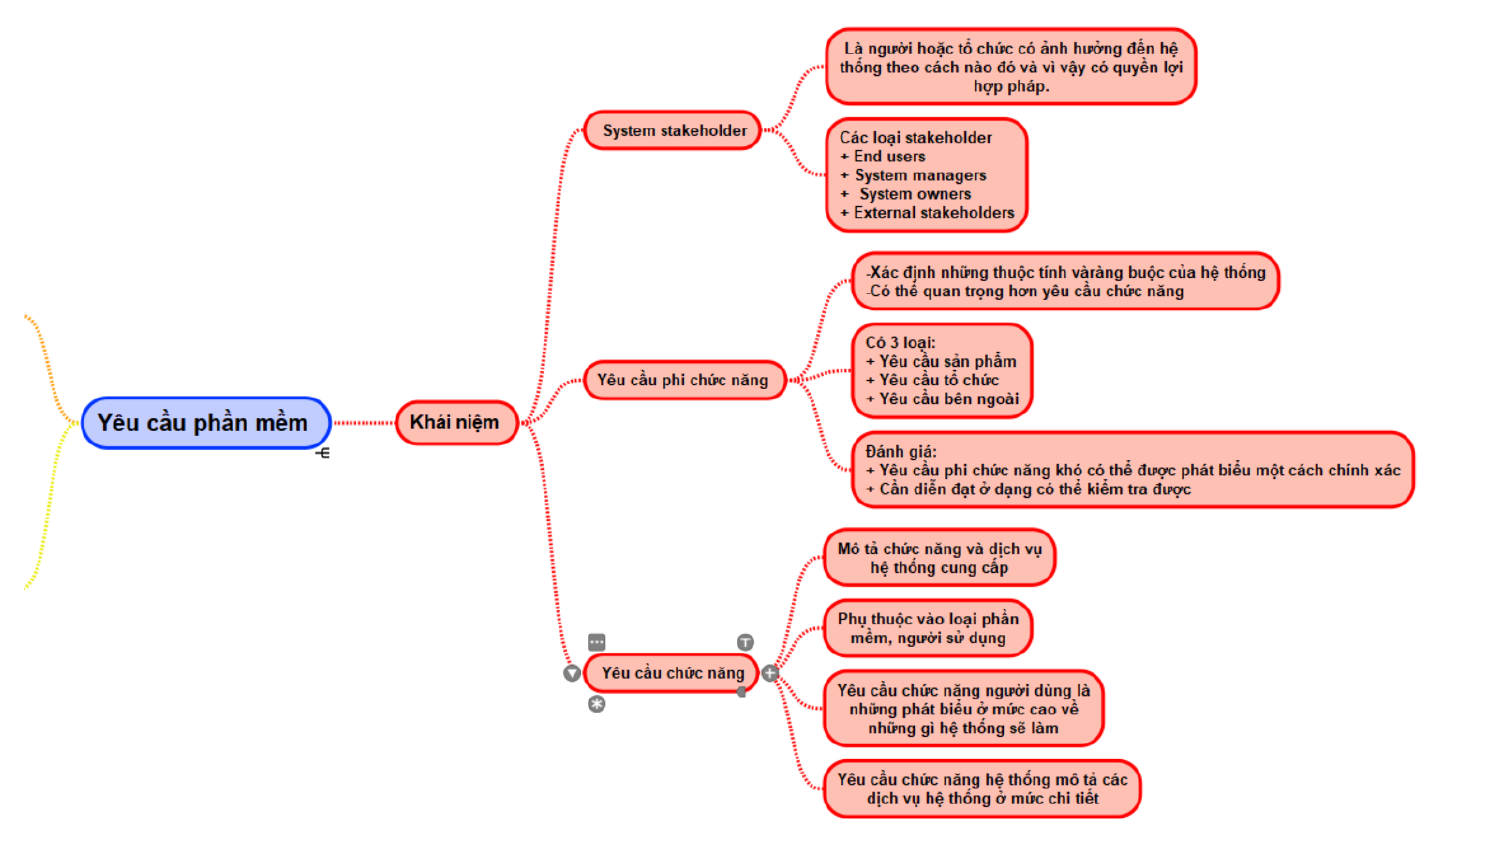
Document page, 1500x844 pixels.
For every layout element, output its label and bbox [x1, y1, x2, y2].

picture [24, 24, 1436, 819]
